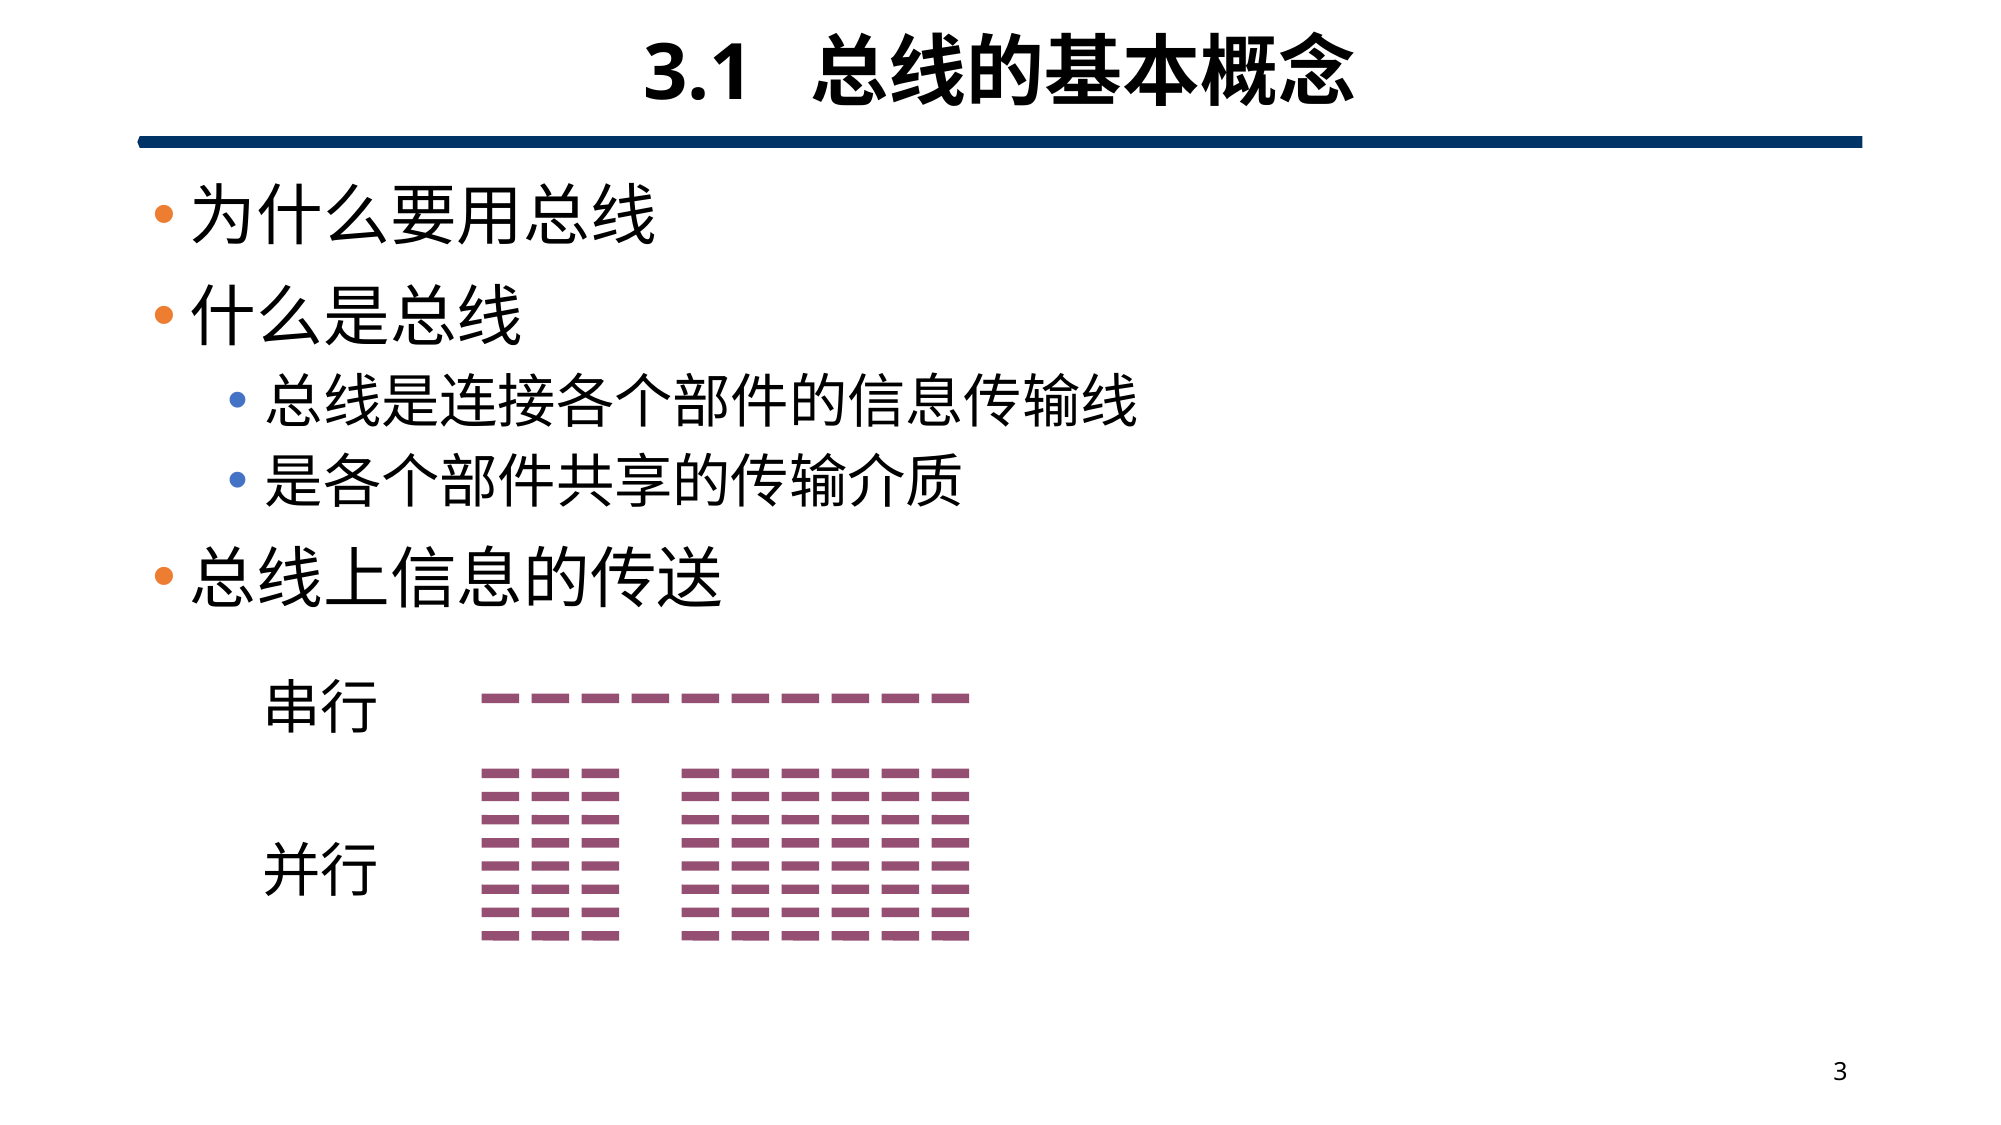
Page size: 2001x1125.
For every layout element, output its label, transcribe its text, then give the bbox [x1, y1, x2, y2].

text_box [681, 773, 720, 936]
slide_number 3 [1412, 1042, 1863, 1103]
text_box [881, 773, 920, 936]
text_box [481, 773, 520, 936]
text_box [781, 773, 820, 936]
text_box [731, 773, 770, 936]
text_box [581, 773, 620, 936]
text_box 串行 [247, 663, 394, 748]
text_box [931, 773, 970, 936]
list 为什么要用总线 什么是总线 总线是连接各个部件的信息传输线 是各个部件共享的传输介质 总线上信息的传送 [137, 165, 1863, 1029]
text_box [531, 773, 570, 936]
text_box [831, 773, 870, 936]
text_box 并行 [247, 825, 394, 911]
title 3.1 总线的基本概念 [137, 24, 1863, 125]
